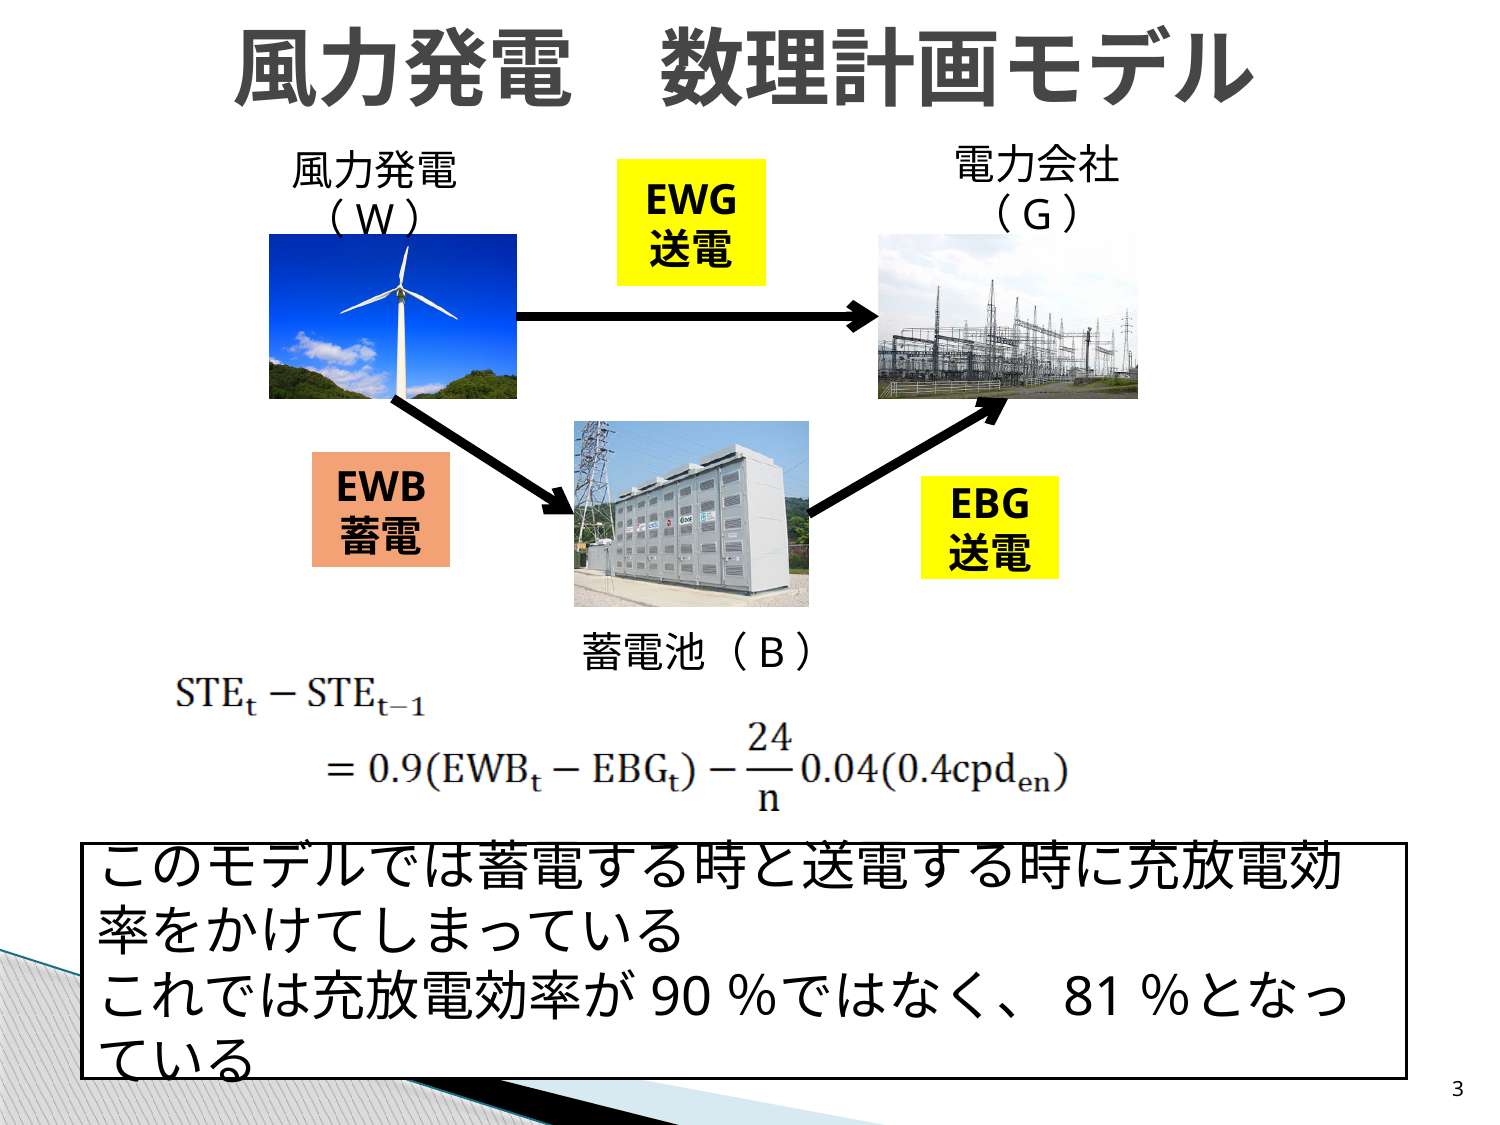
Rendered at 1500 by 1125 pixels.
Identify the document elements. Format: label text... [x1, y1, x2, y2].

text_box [808, 398, 1009, 515]
text_box EWB 蓄電 [312, 452, 450, 567]
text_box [425, 365, 542, 548]
text_box 電力会社（G） [886, 159, 1188, 215]
text_box EWG 送電 [617, 159, 766, 286]
text_box このモデルでは蓄電する時と送電する時に充放電効率をかけてしまっている これでは充放電効率が90％ではなく、81％となっている [77, 839, 1411, 1083]
title 風力発電 数理計画モデル [70, 0, 1421, 131]
picture [269, 234, 517, 399]
text_box 風力発電（W） [218, 159, 532, 227]
picture [573, 421, 809, 607]
picture [175, 667, 1097, 811]
text_box EBG 送電 [921, 476, 1059, 579]
text_box 蓄電池（B） [558, 617, 860, 667]
slide_number 3 [1418, 1051, 1479, 1112]
picture [878, 234, 1138, 399]
